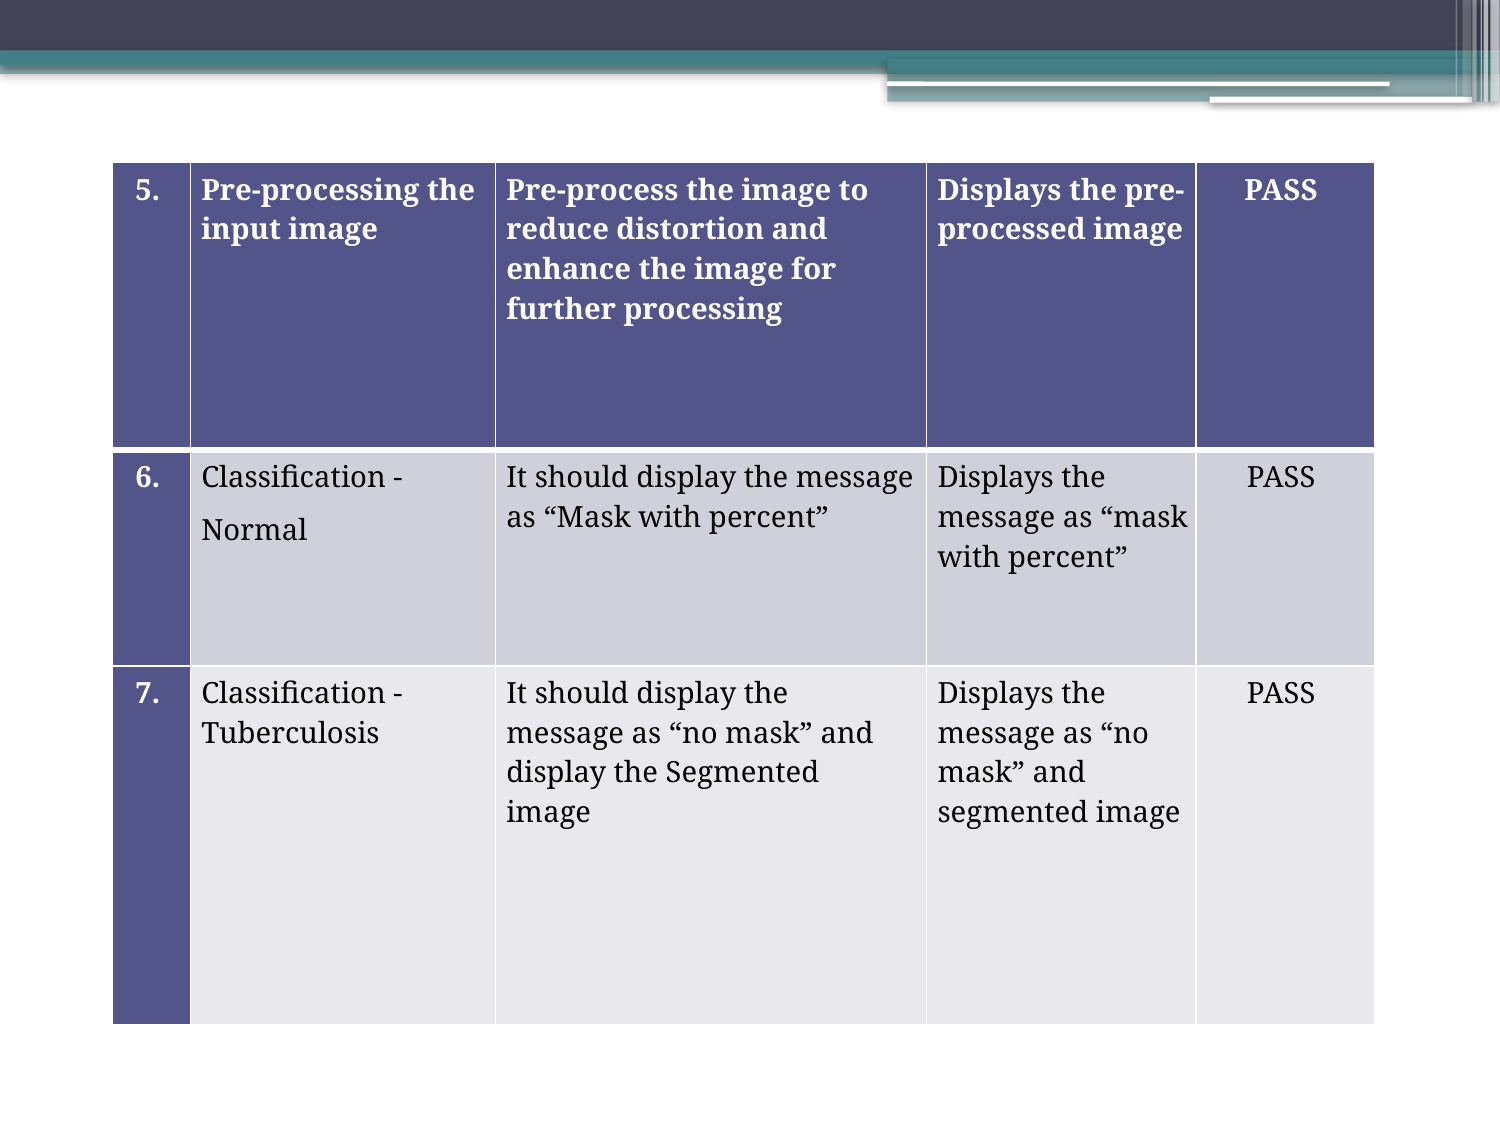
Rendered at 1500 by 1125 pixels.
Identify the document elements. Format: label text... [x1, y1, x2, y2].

table_cell Displays the message as “mask with percent” [927, 453, 1195, 665]
table_cell PASS [1197, 667, 1374, 1024]
table_header Pre-process the image to reduce distortion and enhance the image for further processing [496, 163, 926, 447]
table_cell PASS [1197, 453, 1374, 665]
table_cell It should display the message as “no mask” and display the Segmented image [496, 667, 926, 1024]
table_header PASS [1197, 163, 1374, 447]
table_cell It should display the message as “Mask with percent” [496, 453, 926, 665]
table_cell Displays the message as “no mask” and segmented image [927, 667, 1195, 1024]
table_cell 7. [113, 667, 190, 1024]
table_header Pre-processing the input image [191, 163, 495, 447]
table_cell Classification - Normal [191, 453, 495, 665]
table_cell Classification - Tuberculosis [191, 667, 495, 1024]
table_header Displays the pre-processed image [927, 163, 1195, 447]
table_cell 6. [113, 453, 190, 665]
table_header 5. [113, 163, 190, 447]
